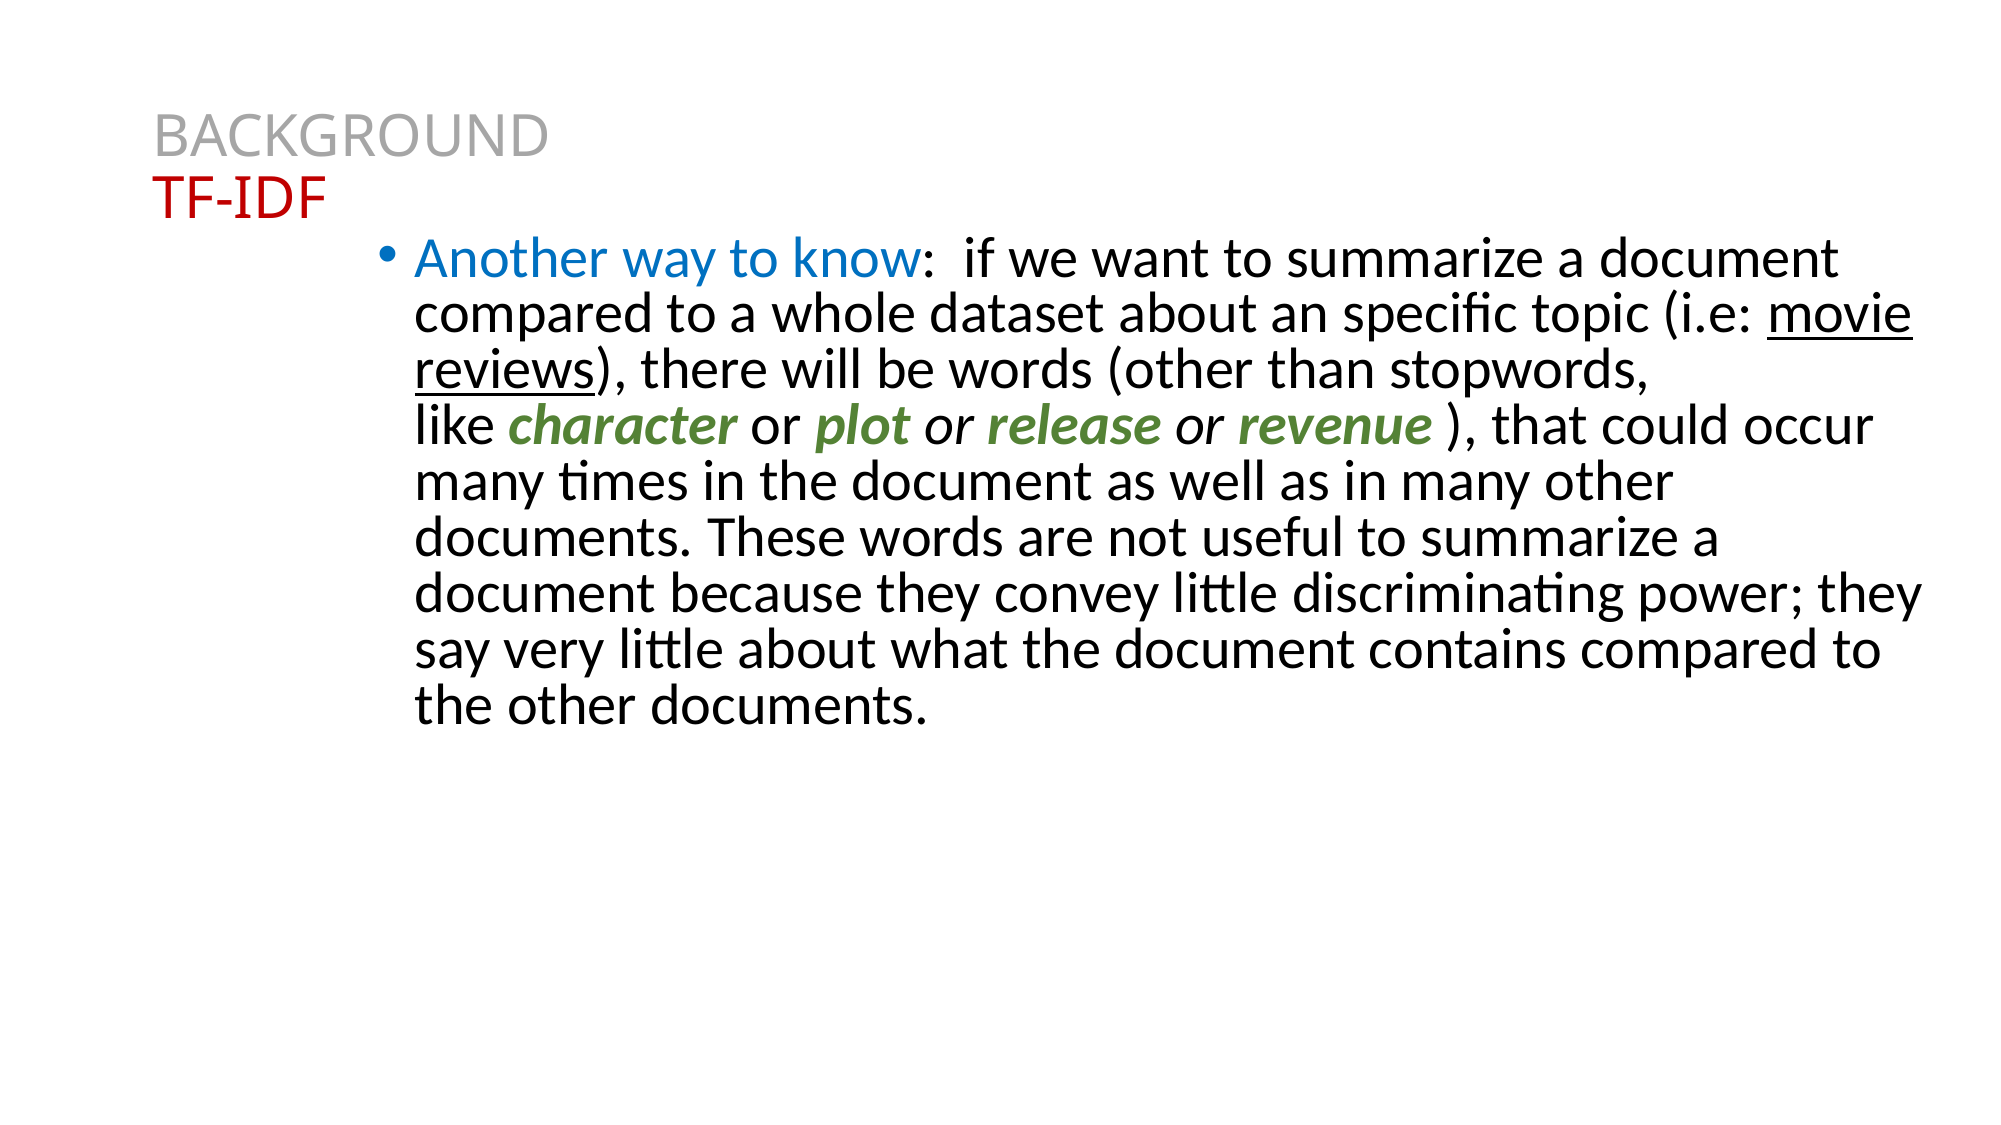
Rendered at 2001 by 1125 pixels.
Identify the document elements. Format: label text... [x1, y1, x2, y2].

title BACKGROUND TF-IDF [137, 59, 1863, 278]
list Another way to know: if we want to summarize a document compared to a whole dataset about an specific topic (i.e: movie reviews), there will be words (other than stopwords, like character or plot or release or revenue ), that could occur many times in the document as well as in many other documents. These words are not useful to summarize a document because they convey little discriminating power; they say very little about what the document contains compared to the other documents. [362, 224, 1955, 1021]
